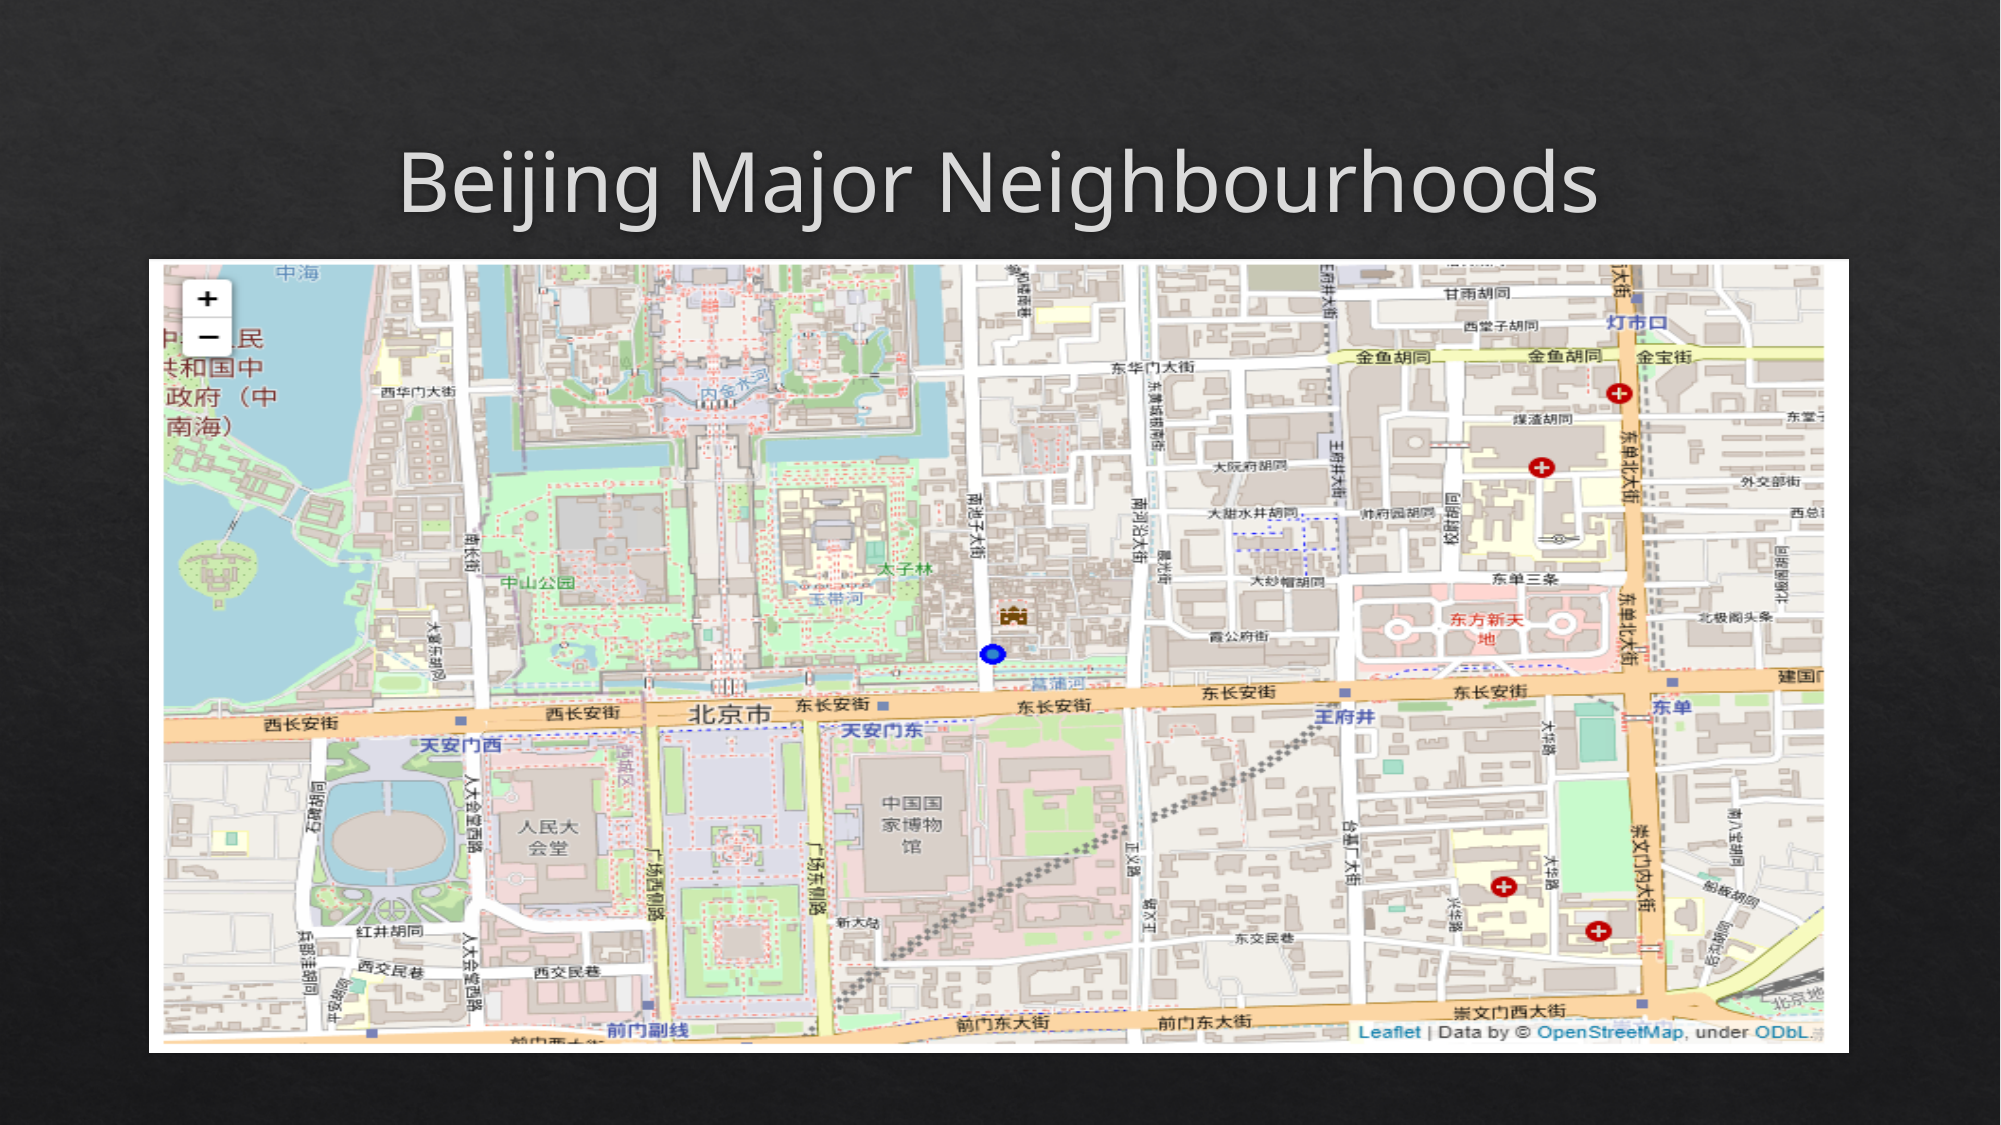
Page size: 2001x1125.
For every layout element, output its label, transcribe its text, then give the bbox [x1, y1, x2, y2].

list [149, 258, 1849, 1053]
title Beijing Major Neighbourhoods [149, 99, 1849, 254]
